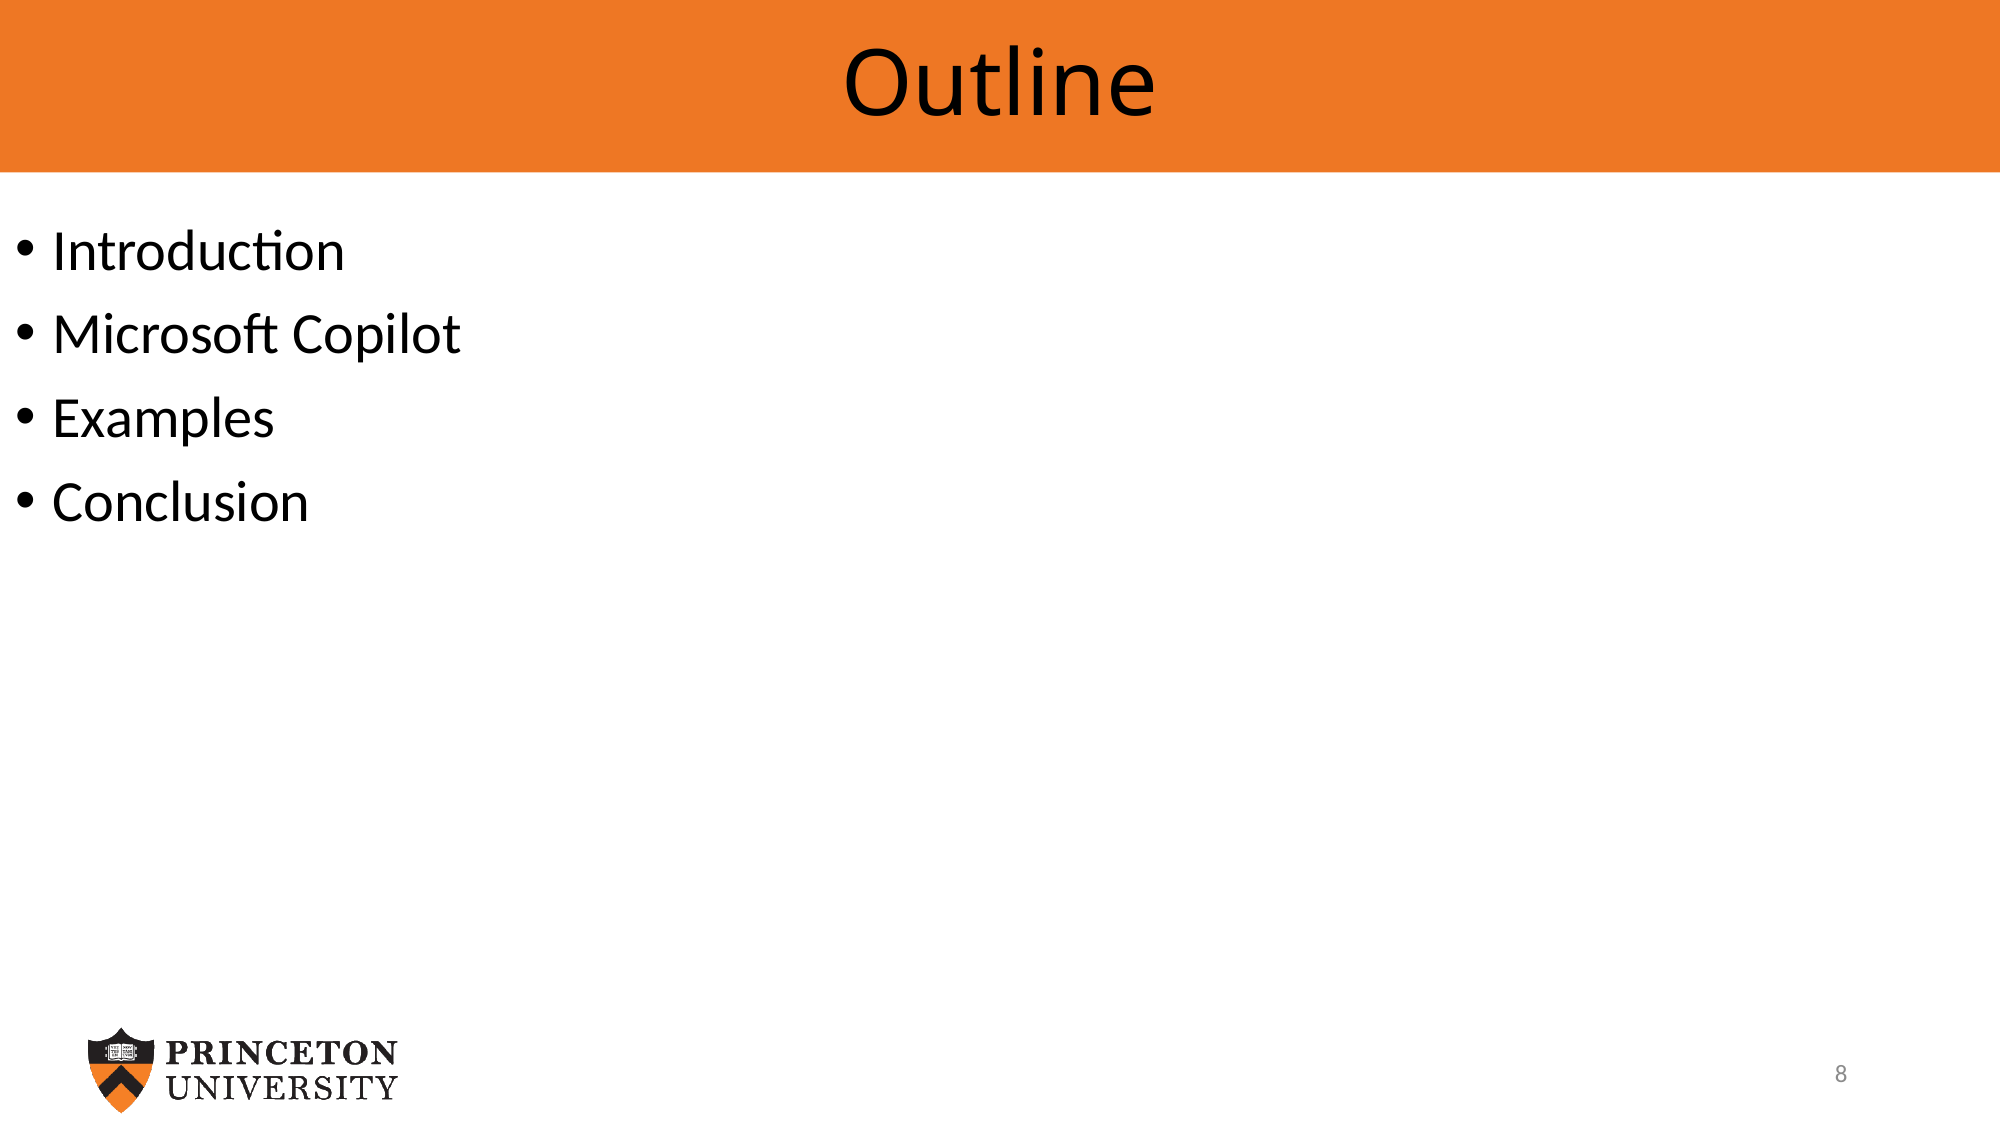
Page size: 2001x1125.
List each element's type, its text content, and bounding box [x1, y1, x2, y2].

picture [58, 1017, 426, 1125]
title Outline [0, 0, 2000, 173]
list Introduction Microsoft Copilot Examples Conclusion [0, 212, 2000, 1017]
slide_number 8 [1412, 1042, 1863, 1103]
